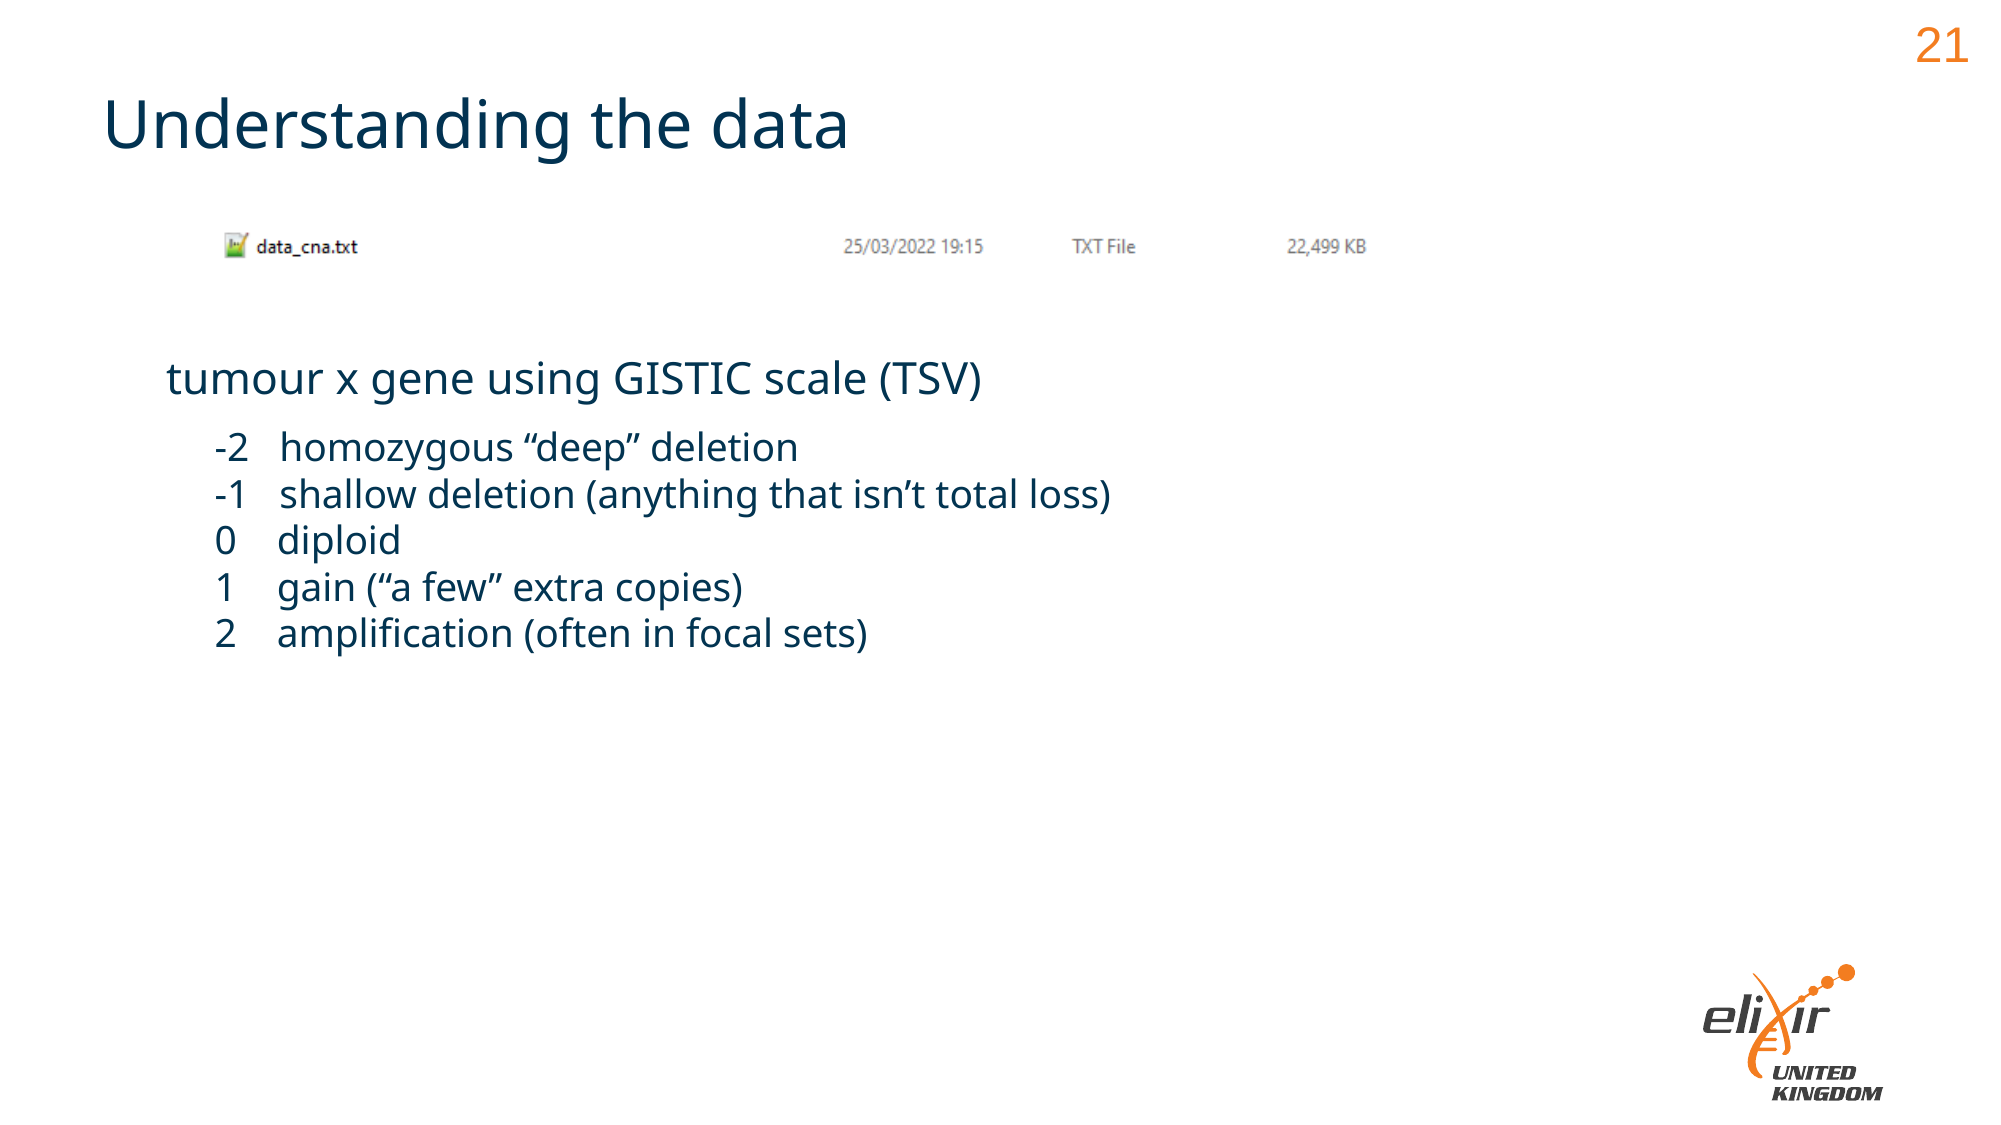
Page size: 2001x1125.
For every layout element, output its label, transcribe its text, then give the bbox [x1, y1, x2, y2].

text_box 20 [1866, 5, 1986, 81]
text_box -2 homozygous “deep” deletion -1 shallow deletion (anything that isn’t total loss) 0 diploid 1 gain (“a few” extra copies) 2 amplification (often in focal sets) [214, 422, 1257, 707]
list tumour x gene using GISTIC scale (TSV) [166, 349, 1129, 453]
title Understanding the data [102, 60, 1898, 185]
picture [214, 229, 1400, 265]
